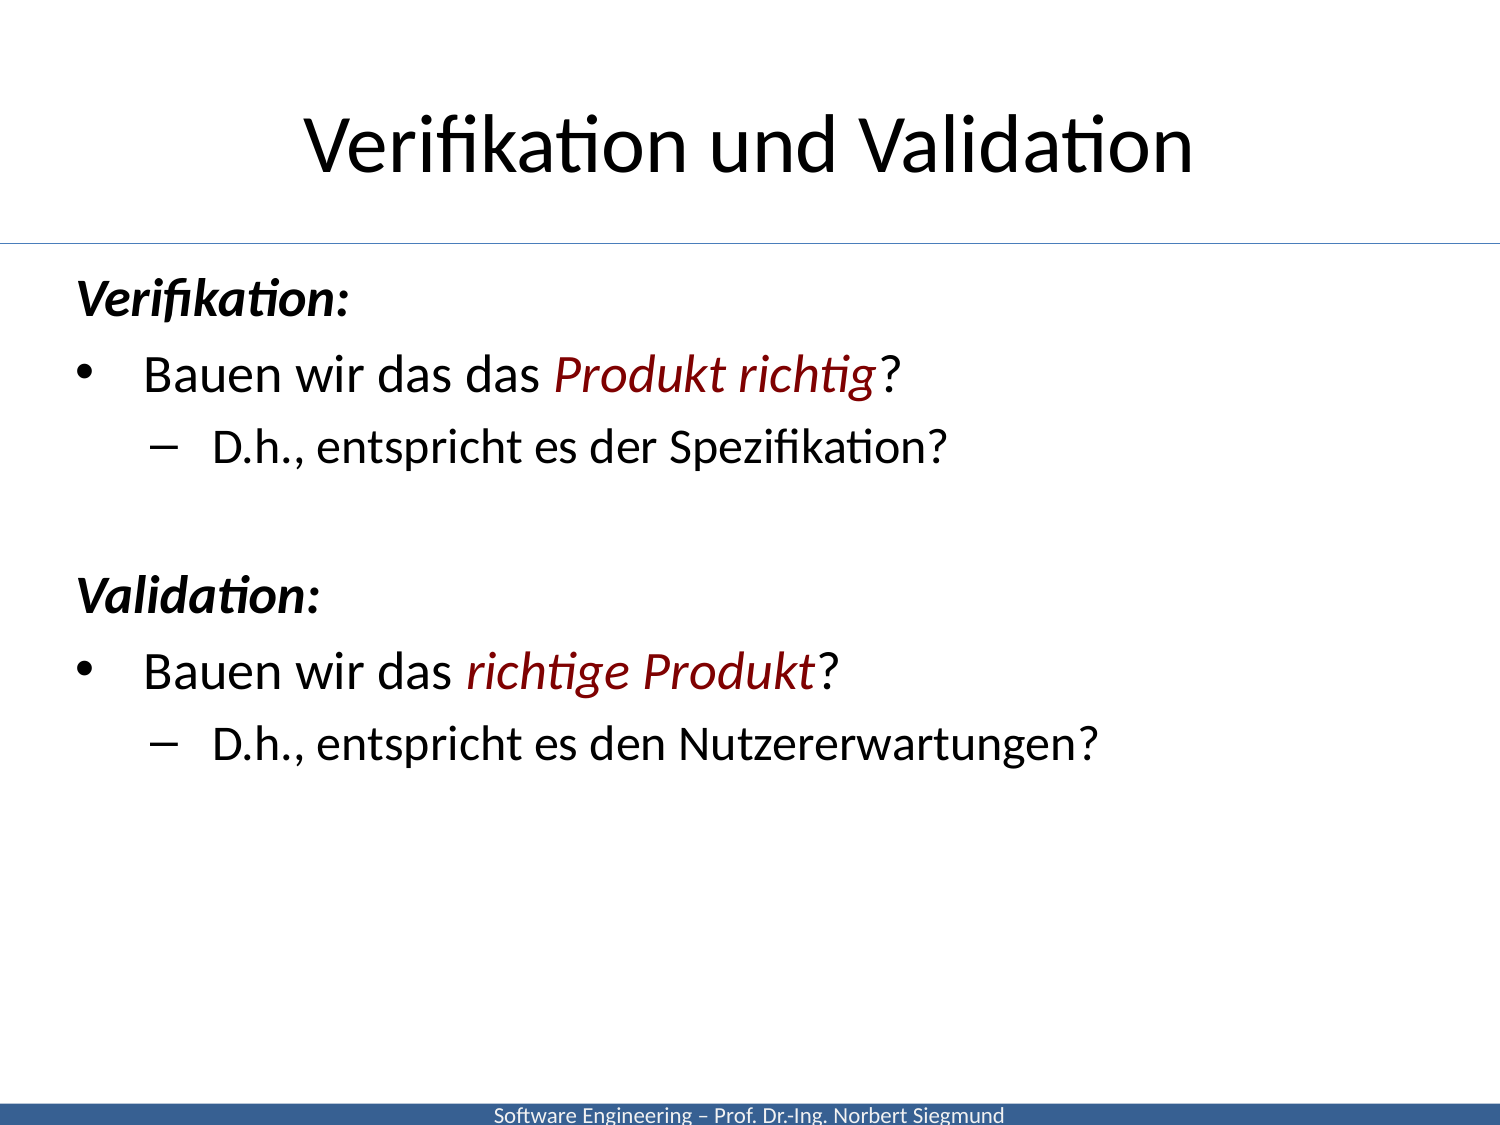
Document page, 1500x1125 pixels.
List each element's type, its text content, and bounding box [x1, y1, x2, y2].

list Verifikation: Bauen wir das das Produkt richtig? D.h., entspricht es der Spezifikation? Validation: Bauen wir das richtige Produkt? D.h., entspricht es den Nutzererwartungen? [75, 262, 1495, 1104]
title Verifikation und Validation [75, 45, 1425, 233]
